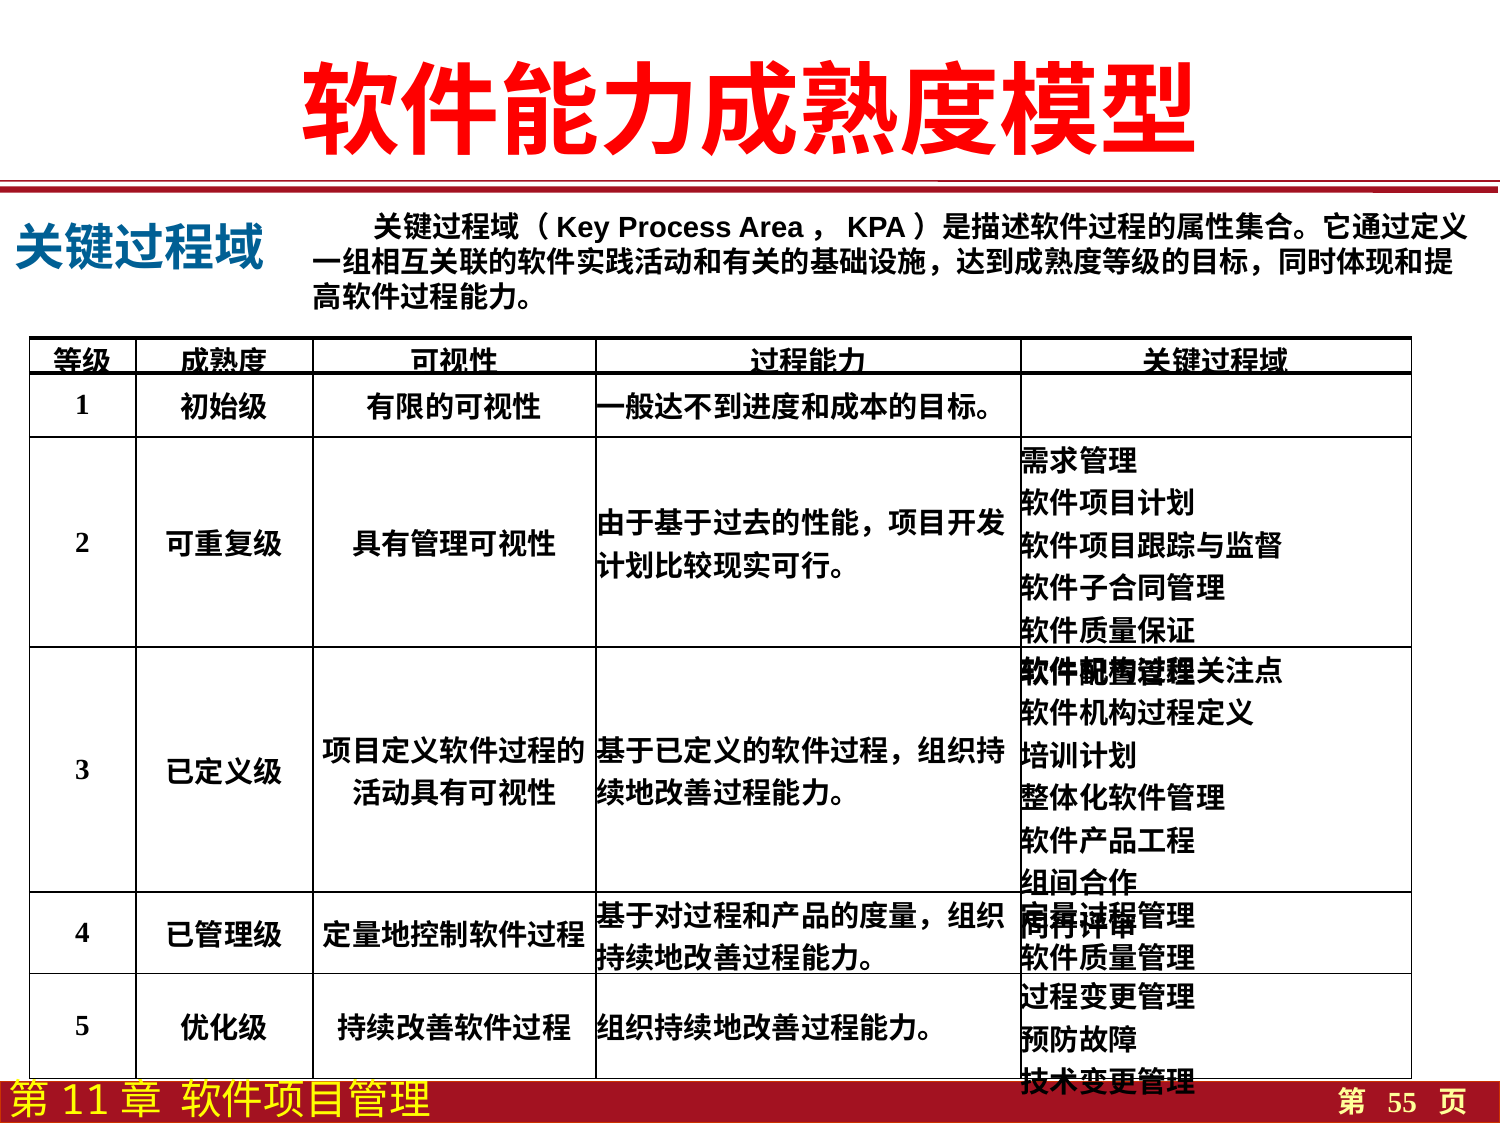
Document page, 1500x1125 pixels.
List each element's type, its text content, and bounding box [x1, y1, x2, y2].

table_cell 软件机构过程关注点 软件机构过程定义 培训计划 整体化软件管理 软件产品工程 组间合作 同行评审 [1022, 648, 1411, 891]
table_cell 优化级 [137, 974, 312, 1078]
table_cell 组织持续地改善过程能力。 [597, 974, 1020, 1078]
table_cell 已管理级 [137, 893, 312, 973]
table_cell 1 [30, 375, 135, 436]
text_box 软件能力成熟度模型 [289, 78, 1211, 169]
table_header 过程能力 [597, 340, 1020, 371]
table_cell 由于基于过去的性能，项目开发计划比较现实可行。 [597, 438, 1020, 646]
table_cell 基于已定义的软件过程，组织持续地改善过程能力。 [597, 648, 1020, 891]
table_cell 3 [30, 648, 135, 891]
table_cell 项目定义软件过程的活动具有可视性 [314, 648, 595, 891]
table_header 成熟度 [137, 340, 312, 371]
table_cell 一般达不到进度和成本的目标。 [597, 375, 1020, 436]
table_header 可视性 [314, 340, 595, 371]
table_cell 基于对过程和产品的度量，组织持续地改善过程能力。 [597, 893, 1020, 973]
table_cell 具有管理可视性 [314, 438, 595, 646]
table_cell 可重复级 [137, 438, 312, 646]
table_header 等级 [30, 340, 135, 371]
table_header 关键过程域 [1022, 340, 1411, 371]
table_cell 2 [30, 438, 135, 646]
table_cell 定量地控制软件过程 [314, 893, 595, 973]
table_cell 有限的可视性 [314, 375, 595, 436]
table_cell 需求管理 软件项目计划 软件项目跟踪与监督 软件子合同管理 软件质量保证 软件配置管理 [1022, 438, 1411, 646]
table_cell 4 [30, 893, 135, 973]
table_cell 5 [30, 974, 135, 1078]
table_cell [1022, 375, 1411, 436]
table_cell 过程变更管理 预防故障 技术变更管理 [1022, 974, 1411, 1078]
text_box 关键过程域 [0, 207, 366, 283]
table_cell 已定义级 [137, 648, 312, 891]
text_box 关键过程域（Key Process Area，KPA）是描述软件过程的属性集合。它通过定义一组相互关联的软件实践活动和有关的基础设施，达到成熟度等级的目标，同时体现和提高软件过程能力。 [312, 208, 1471, 314]
table_cell 持续改善软件过程 [314, 974, 595, 1078]
table_cell 定量过程管理 软件质量管理 [1022, 893, 1411, 973]
table_cell 初始级 [137, 375, 312, 436]
